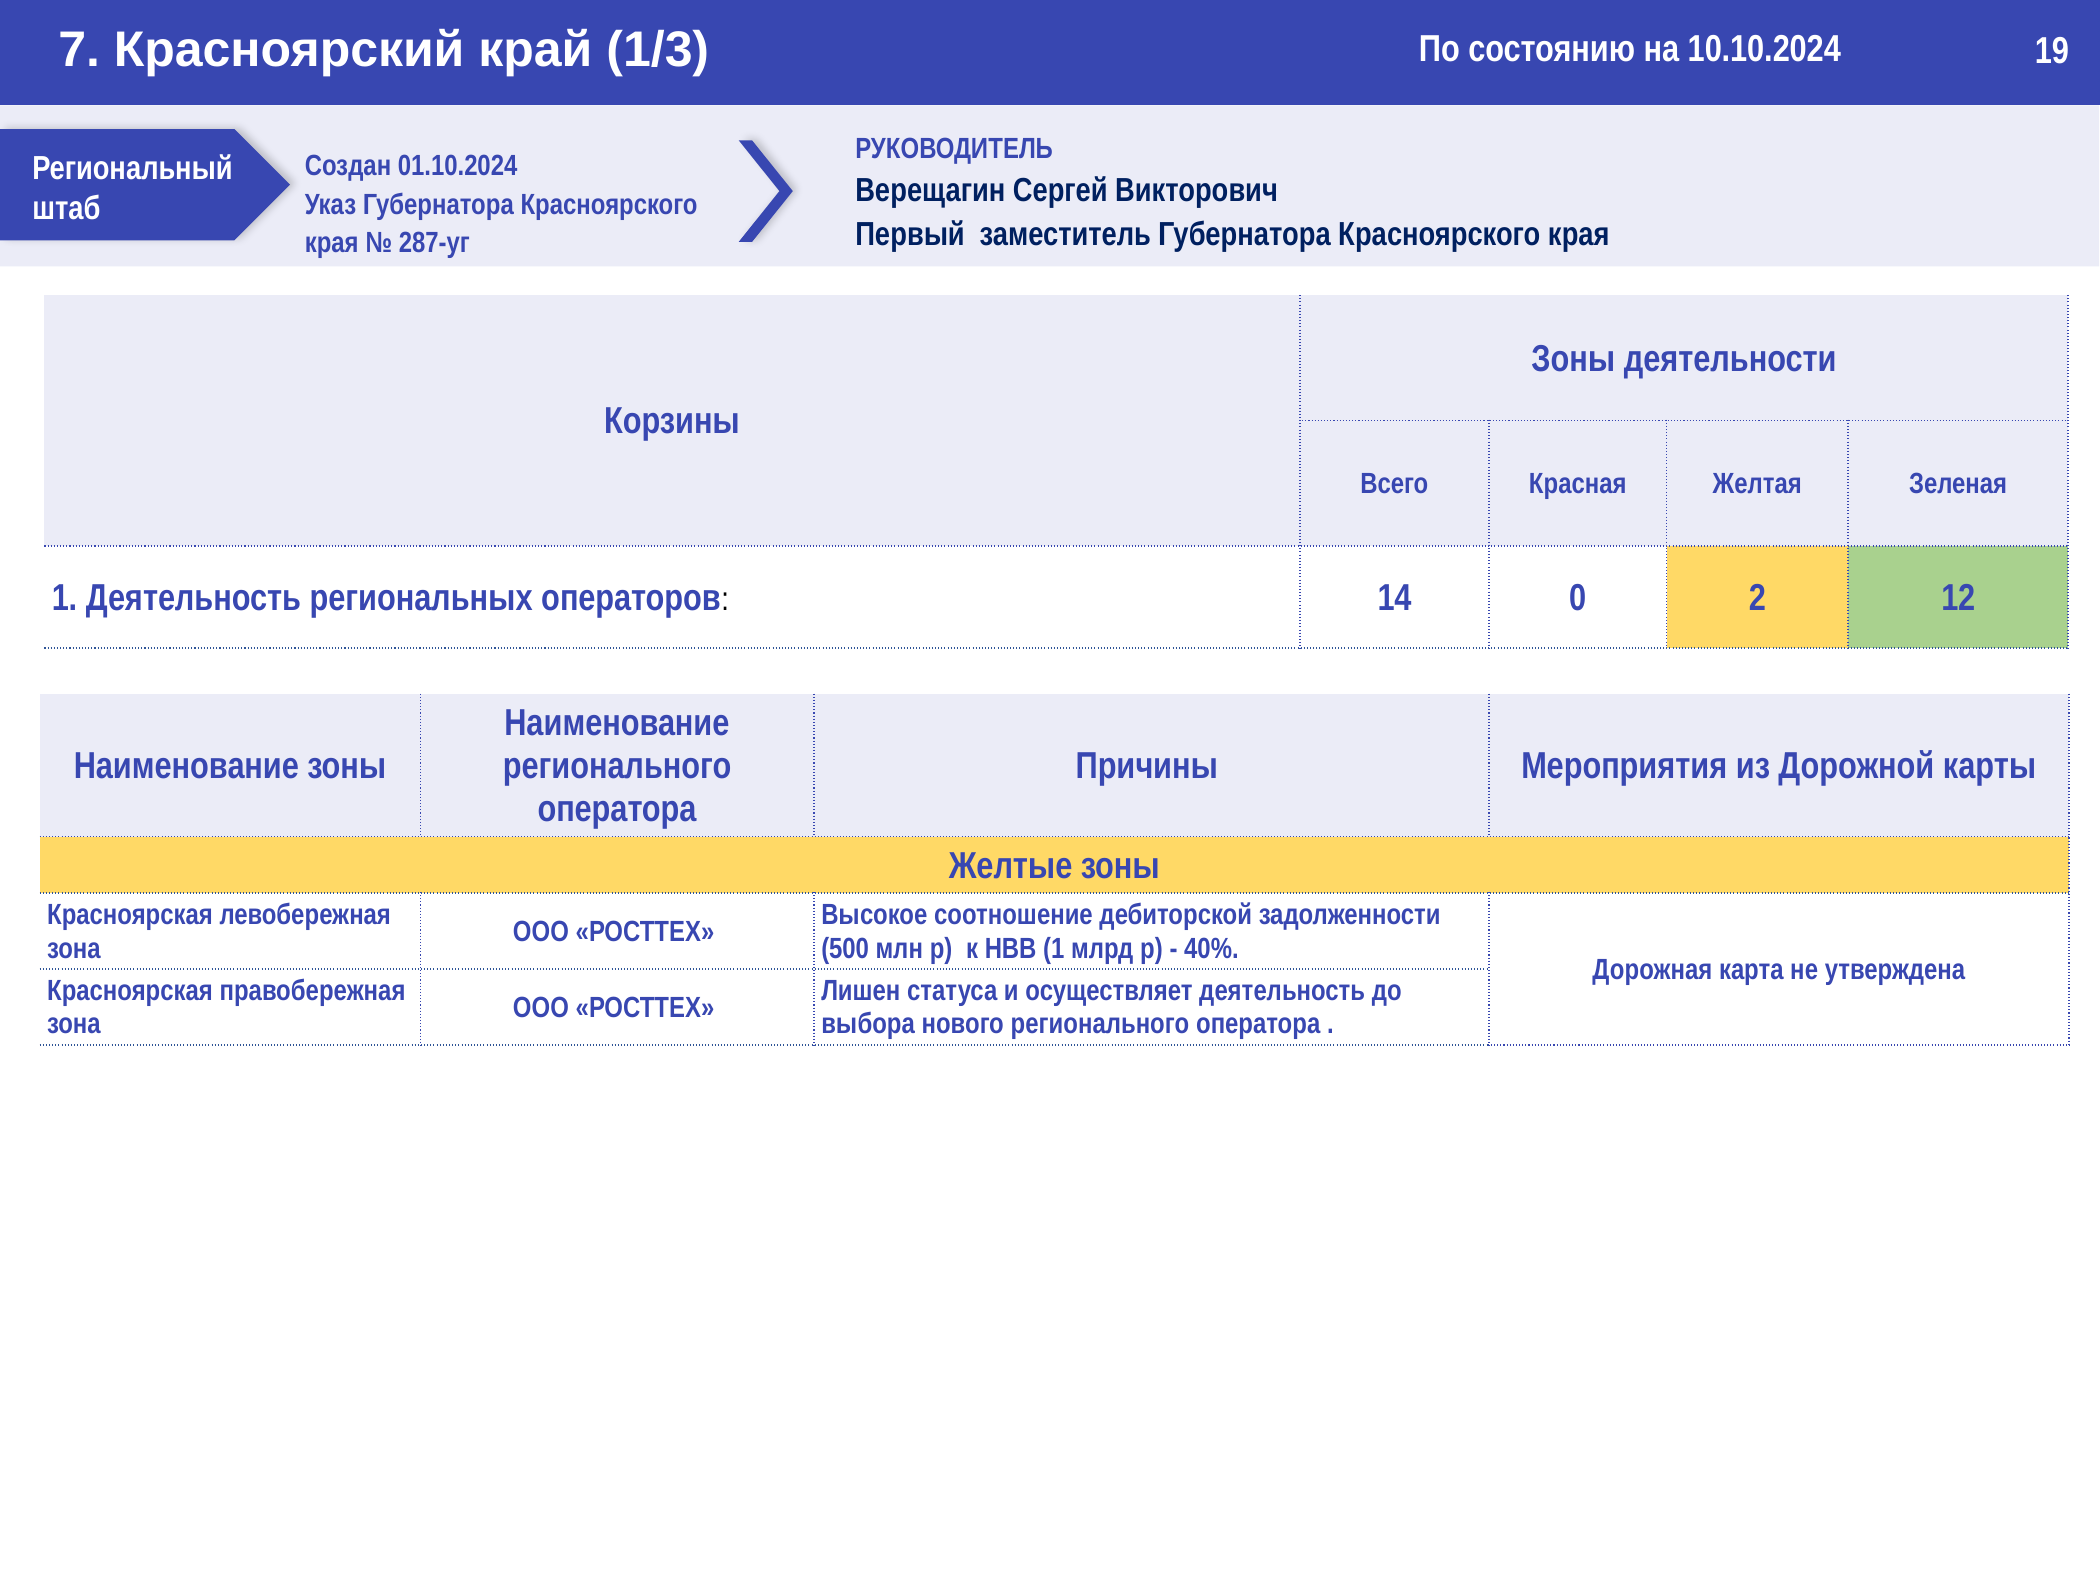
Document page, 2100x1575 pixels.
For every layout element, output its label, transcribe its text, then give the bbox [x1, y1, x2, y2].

text_box 19 [2020, 18, 2099, 79]
table_cell Красноярская правобережная зона [40, 969, 420, 1045]
text_box [0, 0, 2100, 105]
table_header Наименование регионального оператора [420, 694, 814, 837]
table_cell ООО «РОСТТЕХ» [420, 893, 814, 969]
table_cell Зеленая [1848, 421, 2068, 546]
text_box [0, 105, 2100, 268]
table_header Мероприятия из Дорожной карты [1489, 694, 2069, 837]
table_cell 0 [1489, 546, 1667, 648]
text_box 7. Красноярский край (1/3) [0, 9, 2099, 84]
table_cell Высокое соотношение дебиторской задолженности (500 млн р) к НВВ (1 млрд р) - 40%. [814, 893, 1489, 969]
table_header Наименование зоны [40, 694, 420, 837]
table_cell ООО «РОСТТЕХ» [420, 969, 814, 1045]
table_cell 1. Деятельность региональных операторов: [44, 546, 1300, 648]
table_cell Лишен статуса и осуществляет деятельность до выбора нового регионального оператора . [814, 969, 1489, 1045]
table_cell 14 [1300, 546, 1489, 648]
table_cell Дорожная карта не утверждена [1489, 893, 2069, 1045]
table_cell Всего [1300, 421, 1489, 546]
table_cell Желтые зоны [40, 837, 2069, 893]
table_cell Желтая [1667, 421, 1848, 546]
table_header Корзины [44, 295, 1300, 546]
table_cell 2 [1667, 546, 1848, 648]
table_cell Красная [1489, 421, 1667, 546]
table_cell 12 [1848, 546, 2068, 648]
text_box По состоянию на 10.10.2024 [1404, 16, 2039, 77]
table_header Зоны деятельности [1300, 295, 2068, 421]
table_cell Красноярская левобережная зона [40, 893, 420, 969]
table_header Причины [814, 694, 1489, 837]
